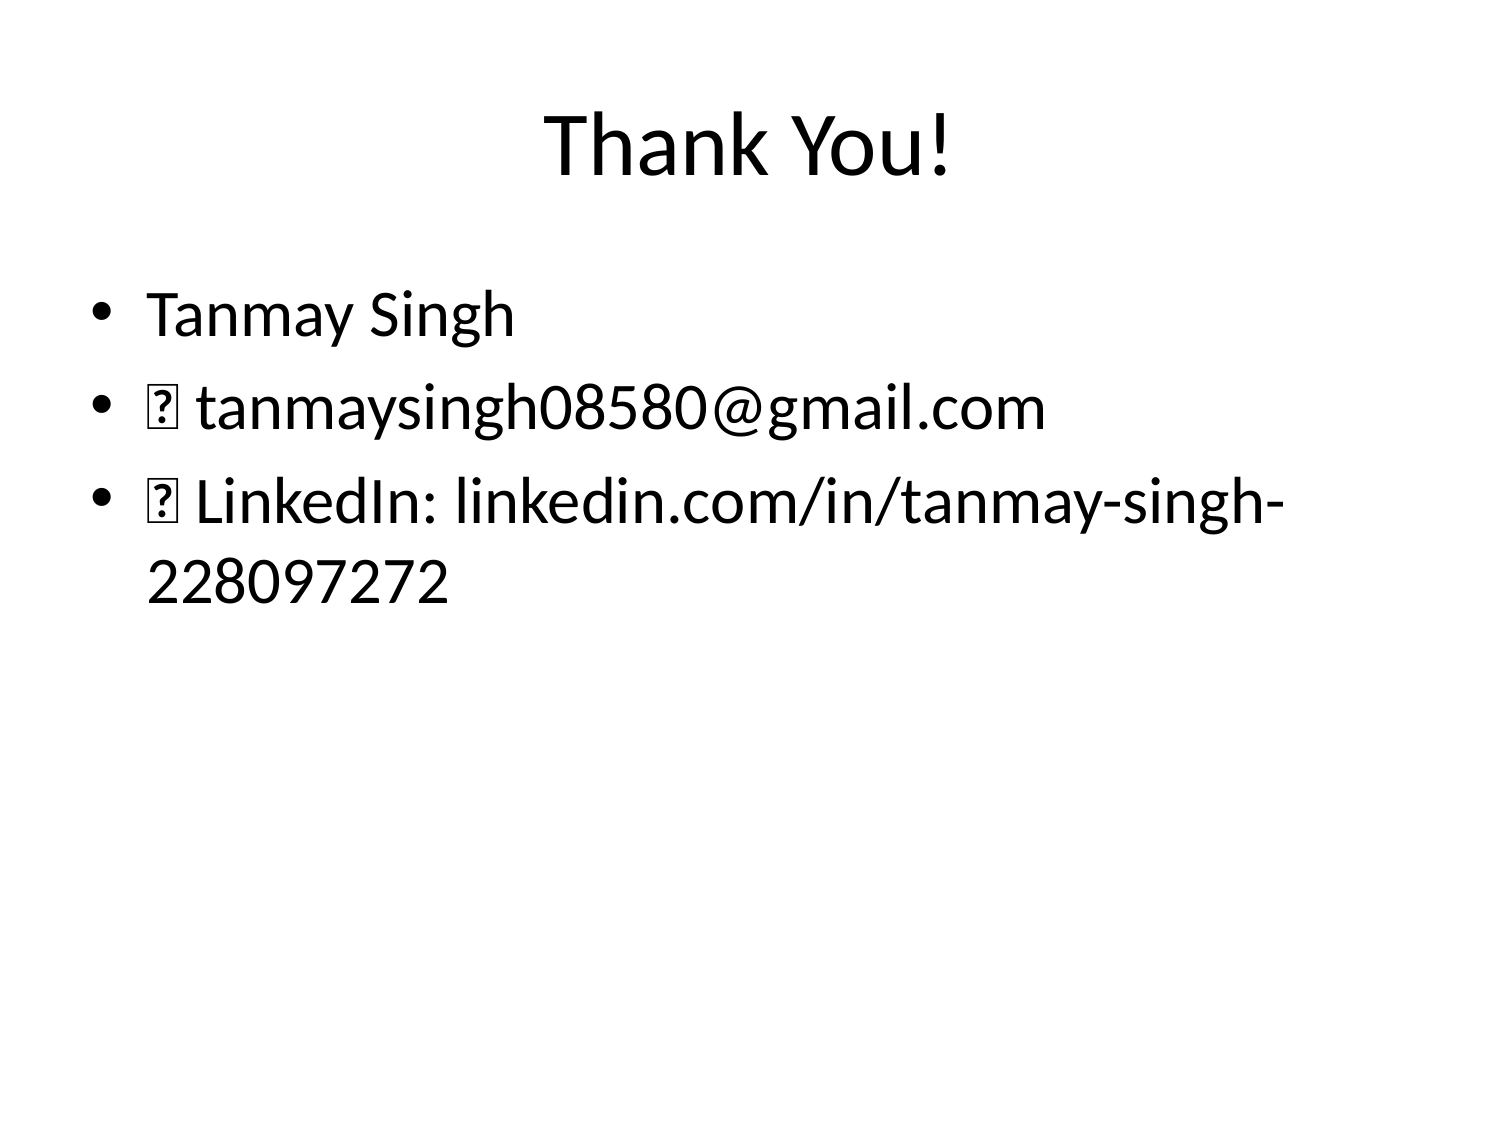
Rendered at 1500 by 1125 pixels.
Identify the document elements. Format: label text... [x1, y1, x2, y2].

list Tanmay Singh 📧 tanmaysingh08580@gmail.com 🔗 LinkedIn: linkedin.com/in/tanmay-singh-228097272 [75, 262, 1425, 1005]
title Thank You! [75, 45, 1425, 233]
